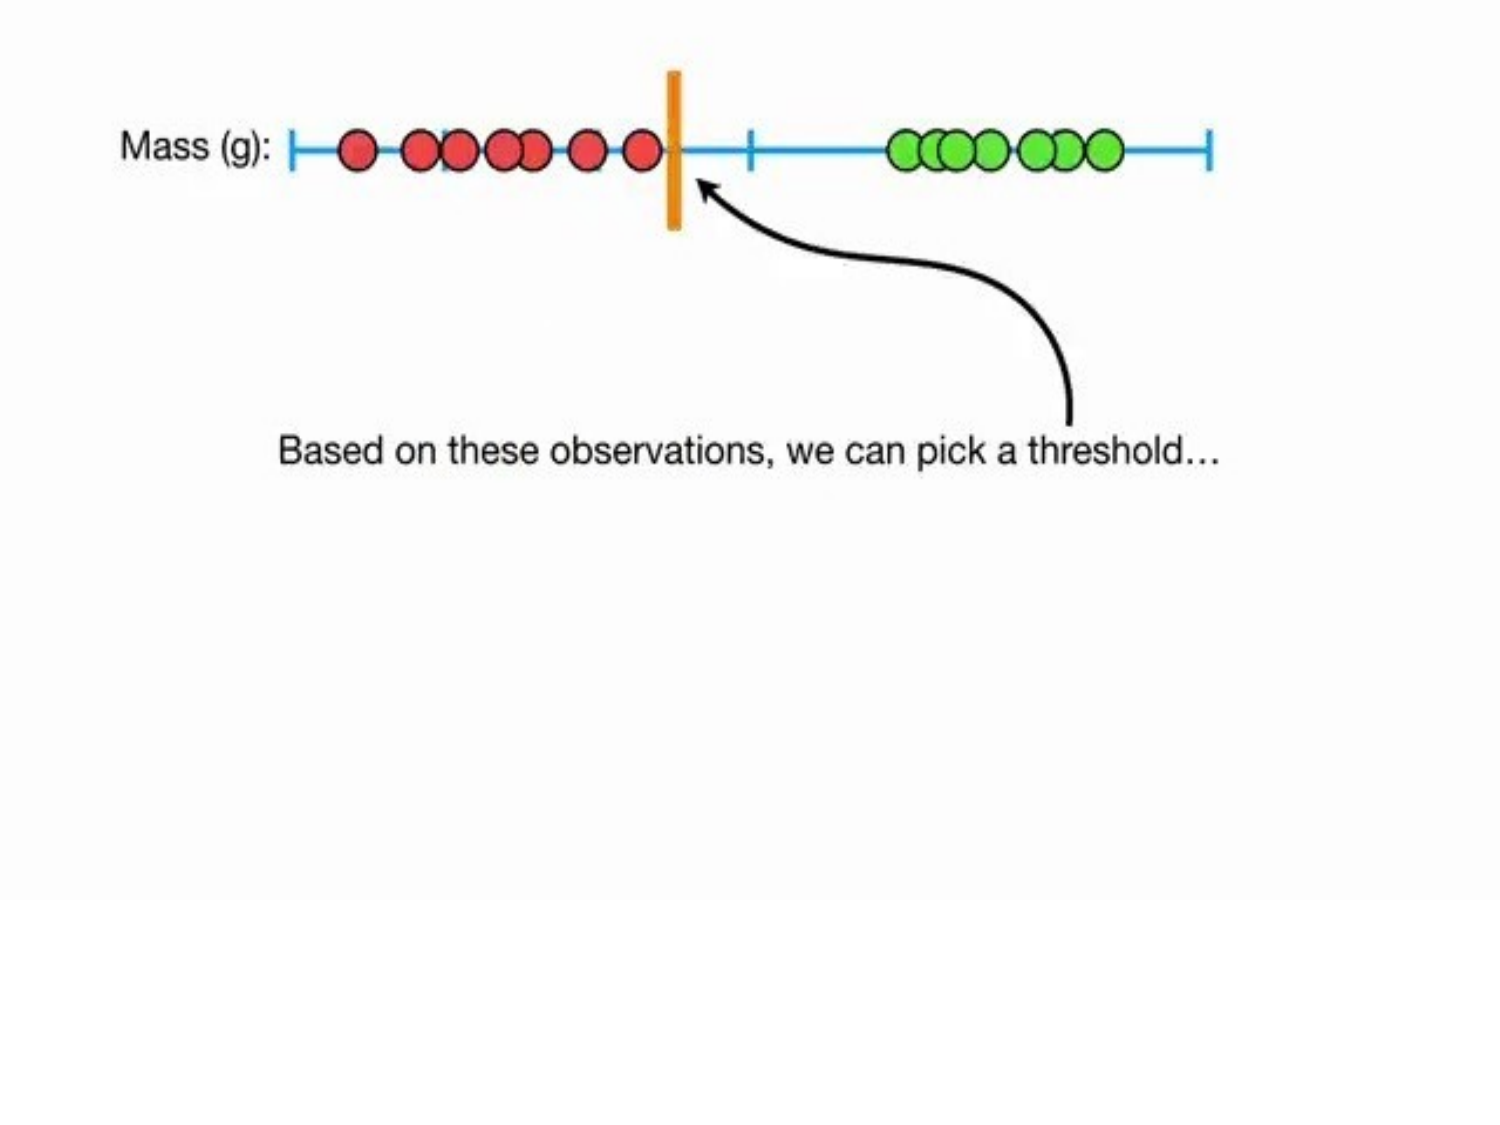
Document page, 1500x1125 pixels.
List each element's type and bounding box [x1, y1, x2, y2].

picture [0, 0, 1500, 901]
